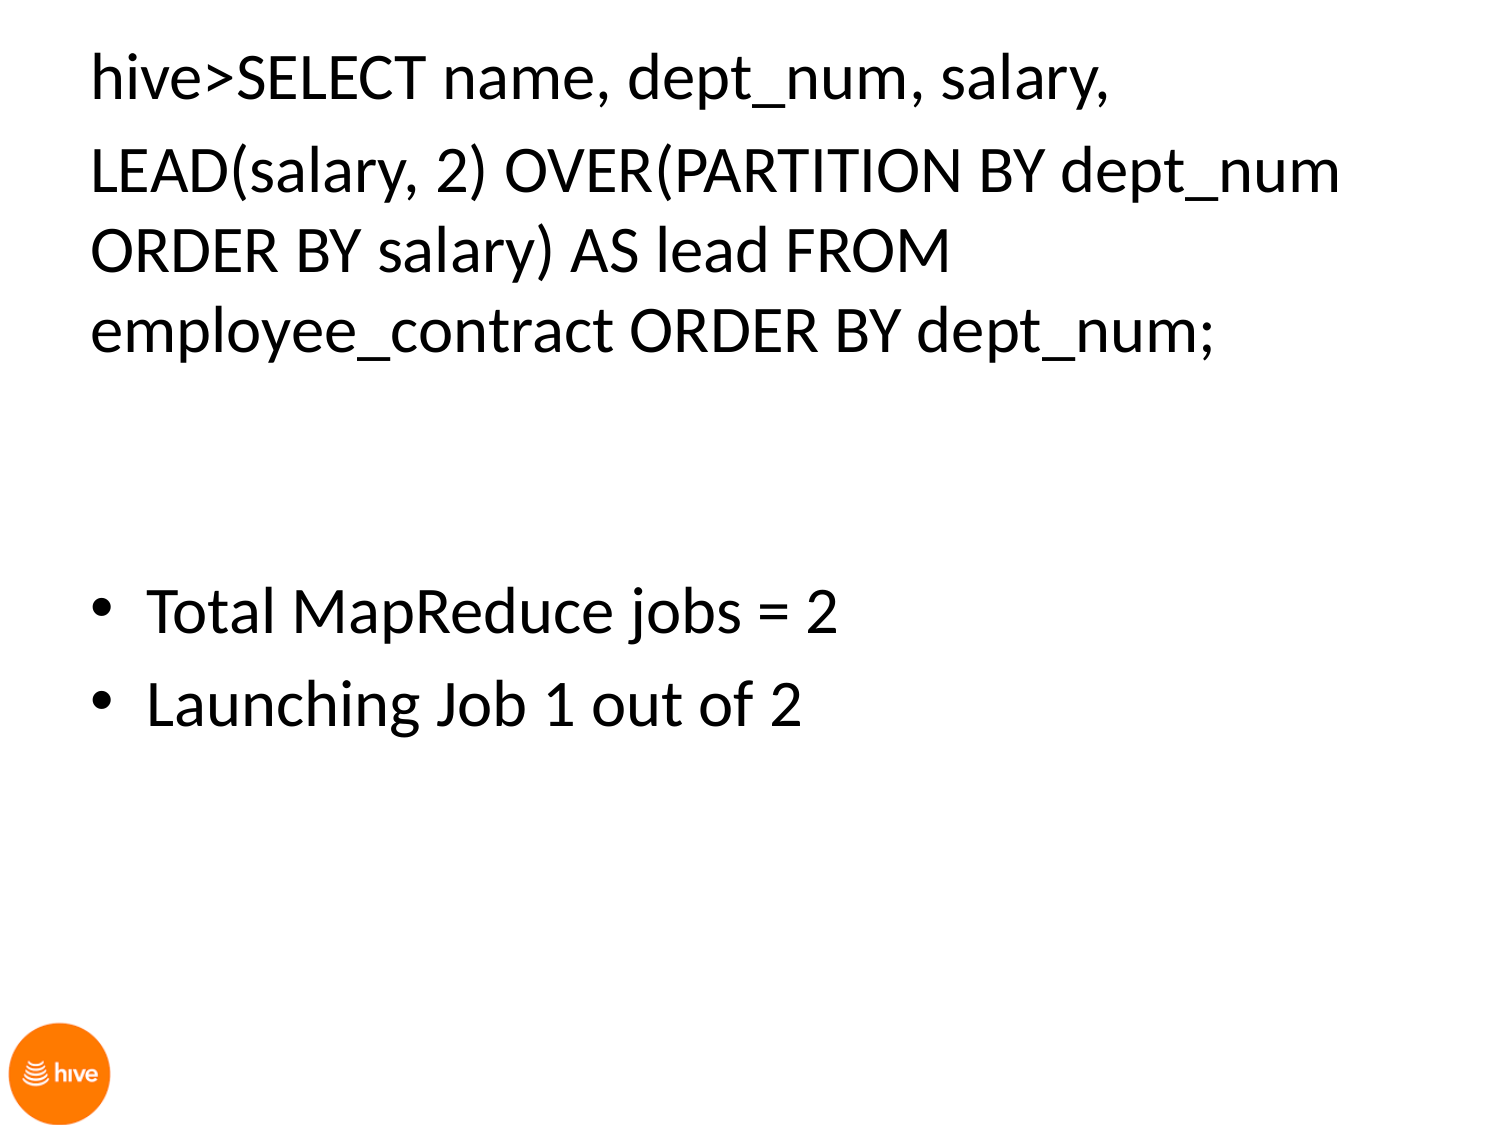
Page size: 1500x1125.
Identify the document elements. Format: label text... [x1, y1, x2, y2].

list hive>SELECT name, dept_num, salary, LEAD(salary, 2) OVER(PARTITION BY dept_num ORDER BY salary) AS lead FROM employee_contract ORDER BY dept_num; Total MapReduce jobs = 2 Launching Job 1 out of 2 [75, 24, 1425, 1005]
picture [6, 1016, 113, 1125]
